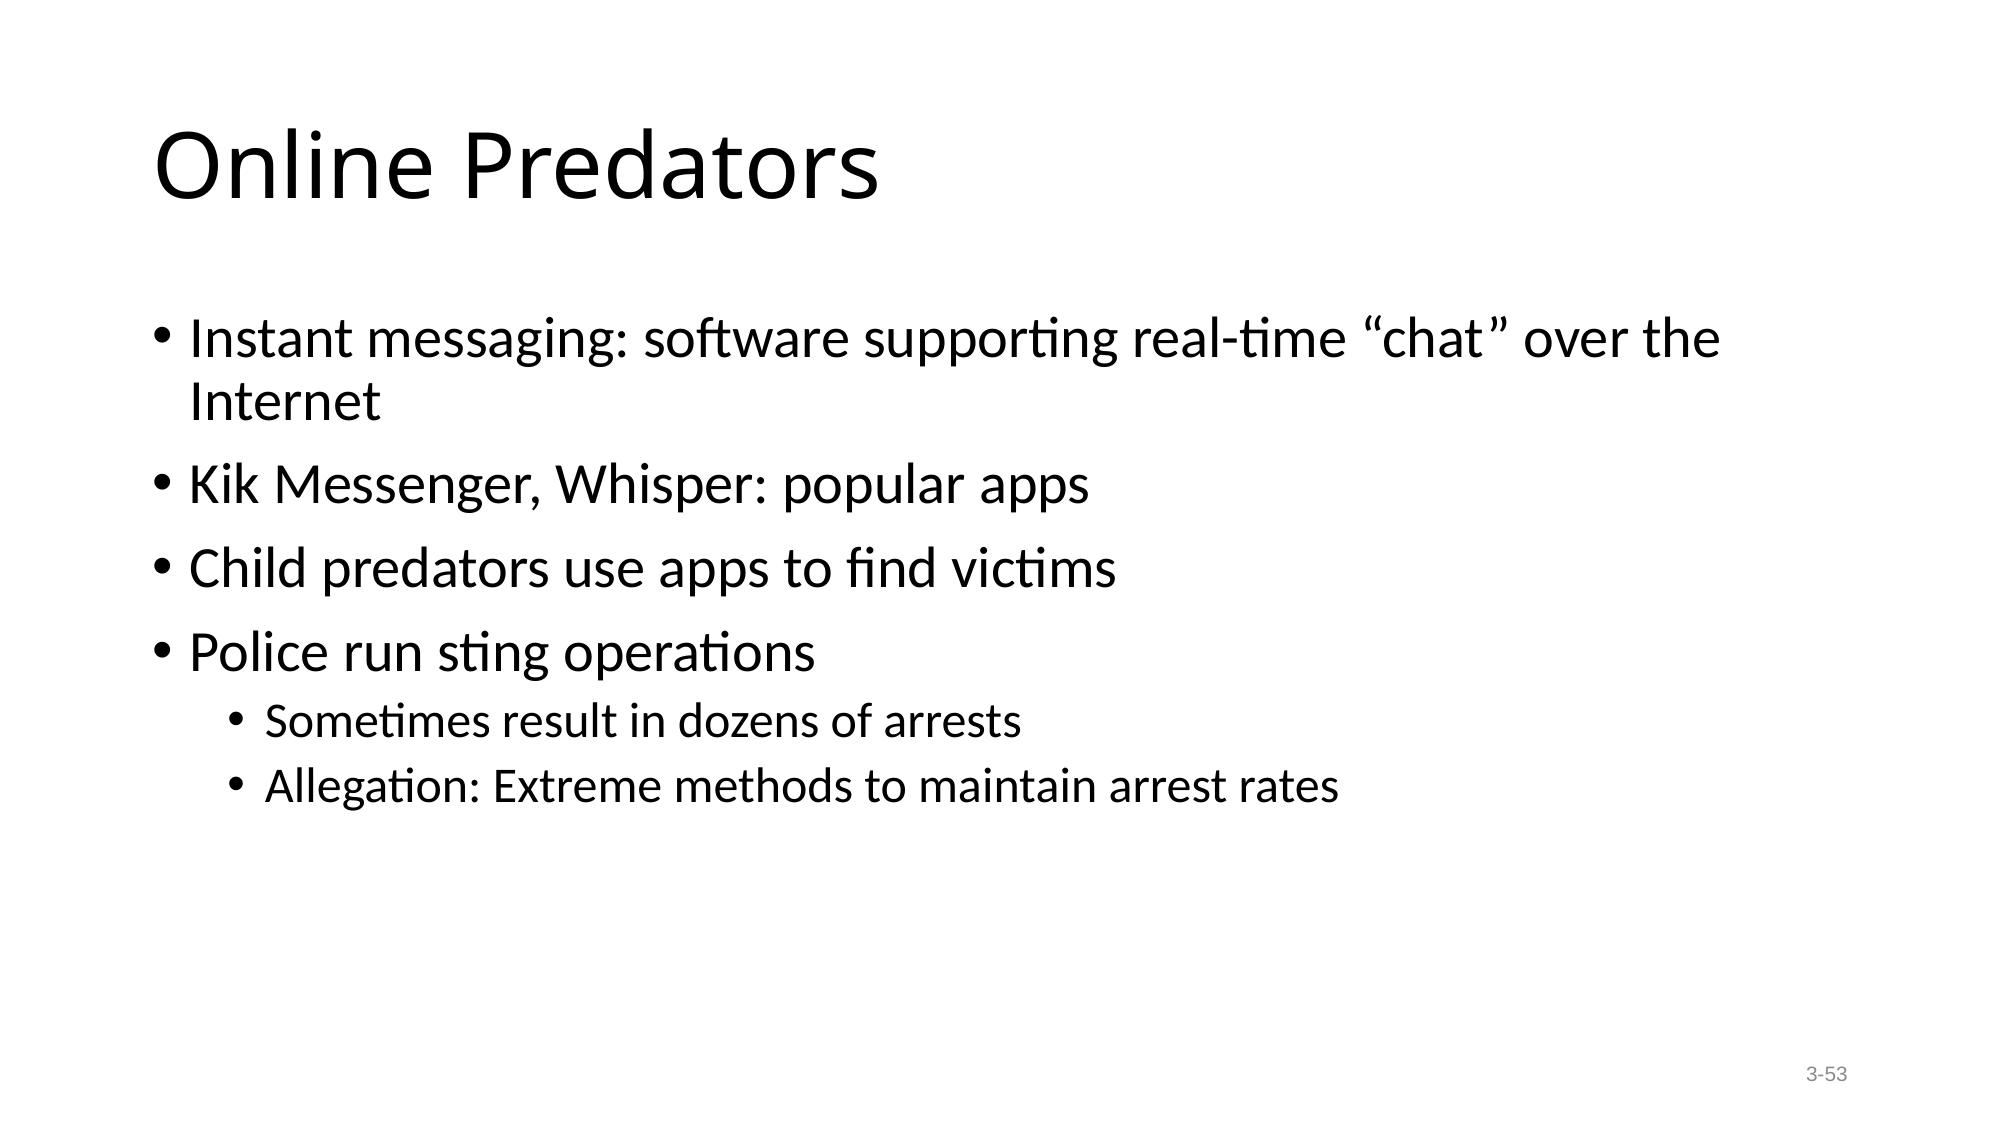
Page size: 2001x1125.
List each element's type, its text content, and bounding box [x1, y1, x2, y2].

title Online Predators [137, 59, 1863, 278]
list Instant messaging: software supporting real-time “chat” over the Internet Kik Messenger, Whisper: popular apps Child predators use apps to find victims Police run sting operations Sometimes result in dozens of arrests Allegation: Extreme methods to maintain arrest rates [137, 299, 1863, 1014]
slide_number 3-53 [1412, 1042, 1863, 1103]
